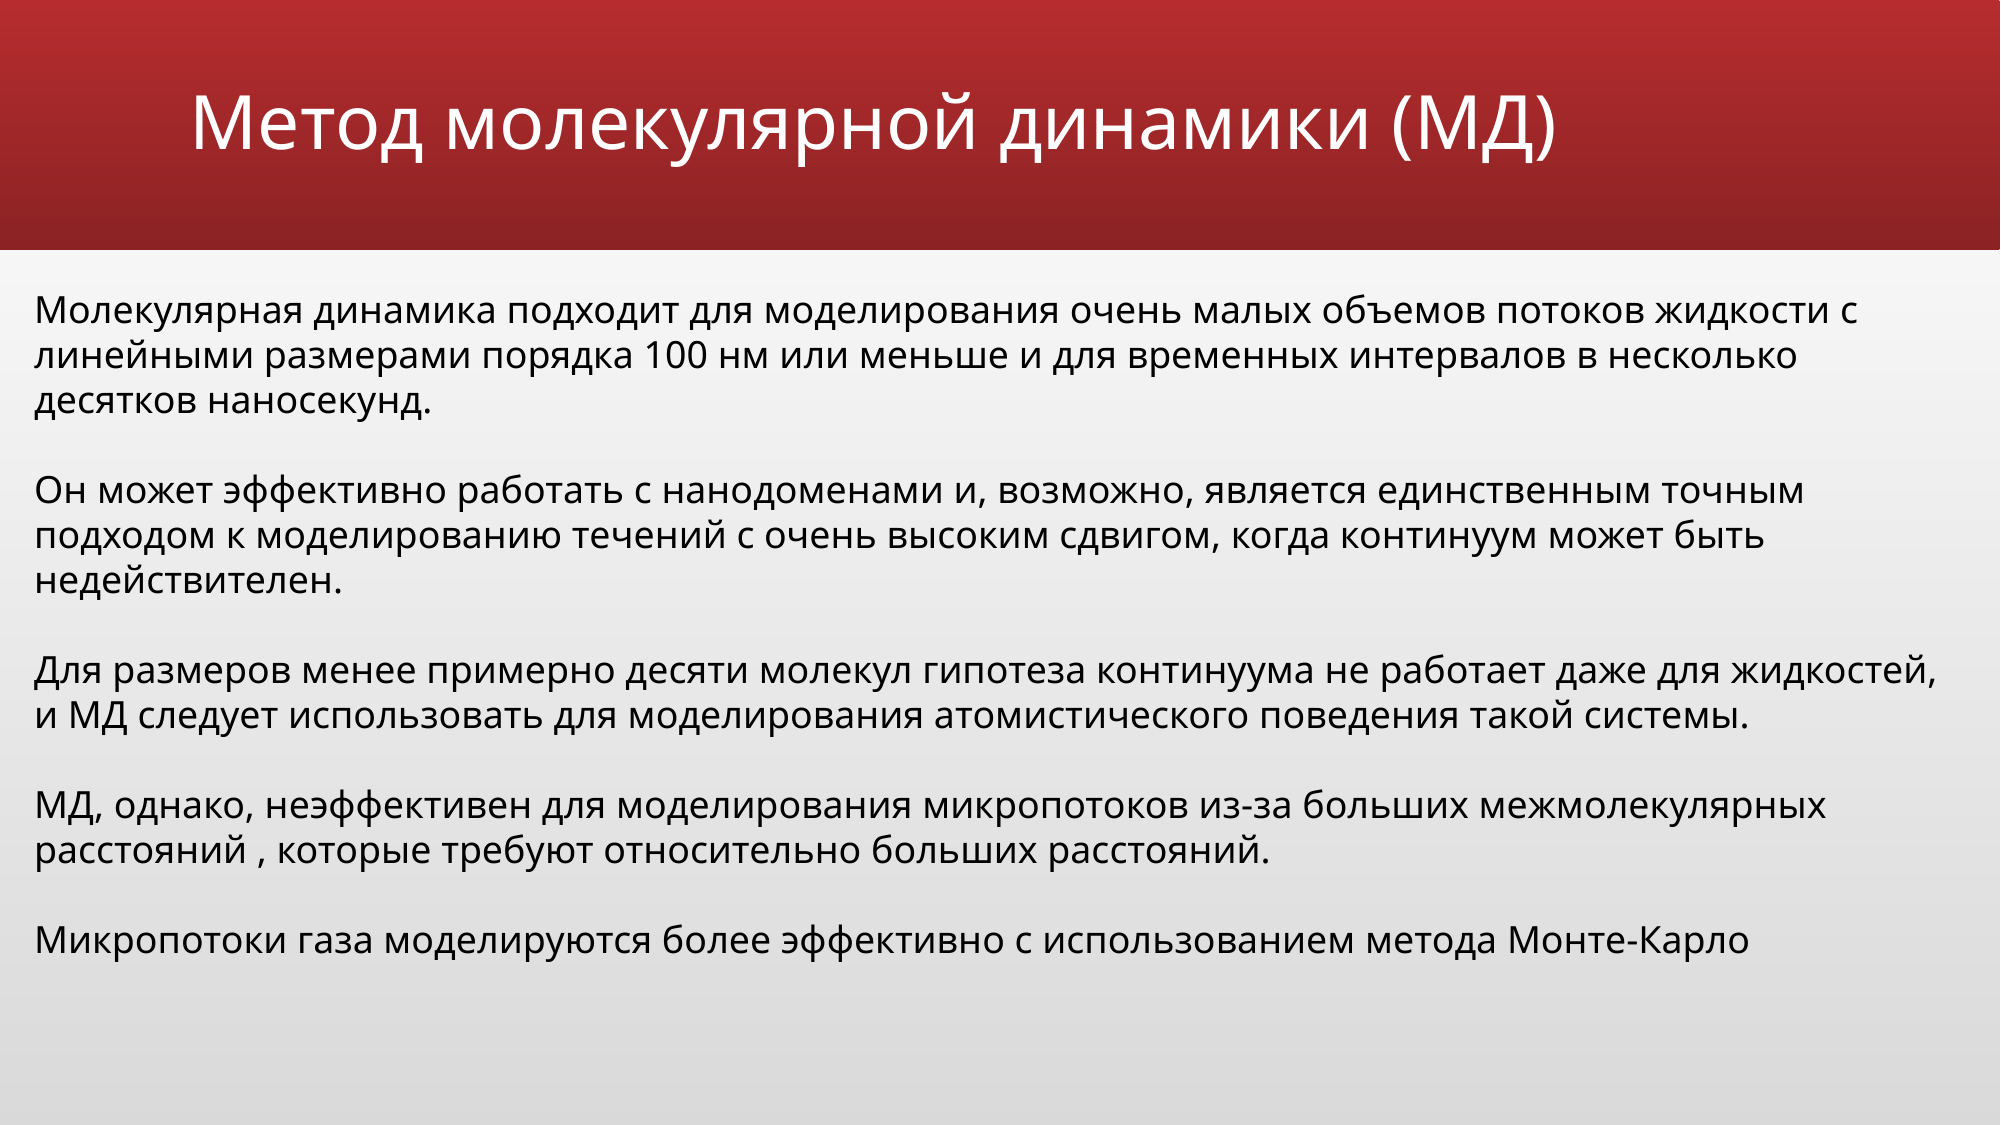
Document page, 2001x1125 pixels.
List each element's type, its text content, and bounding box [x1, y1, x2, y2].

title Метод молекулярной динамики (МД) [174, 16, 1825, 234]
text_box Молекулярная динамика подходит для моделирования очень малых объемов потоков жидкости с линейными размерами порядка 100 нм или меньше и для временных интервалов в несколько десятков наносекунд. Он может эффективно работать с нанодоменами и, возможно, является единственным точным подходом к моделированию течений с очень высоким сдвигом, когда континуум может быть недействителен. Для размеров менее примерно десяти молекул гипотеза континуума не работает даже для жидкостей, и МД следует использовать для моделирования атомистического поведения такой системы. МД, однако, неэффективен для моделирования микропотоков из-за больших межмолекулярных расстояний , которые требуют относительно больших расстояний. Микропотоки газа моделируются более эффективно с использованием метода Монте-Карло [19, 278, 1981, 969]
